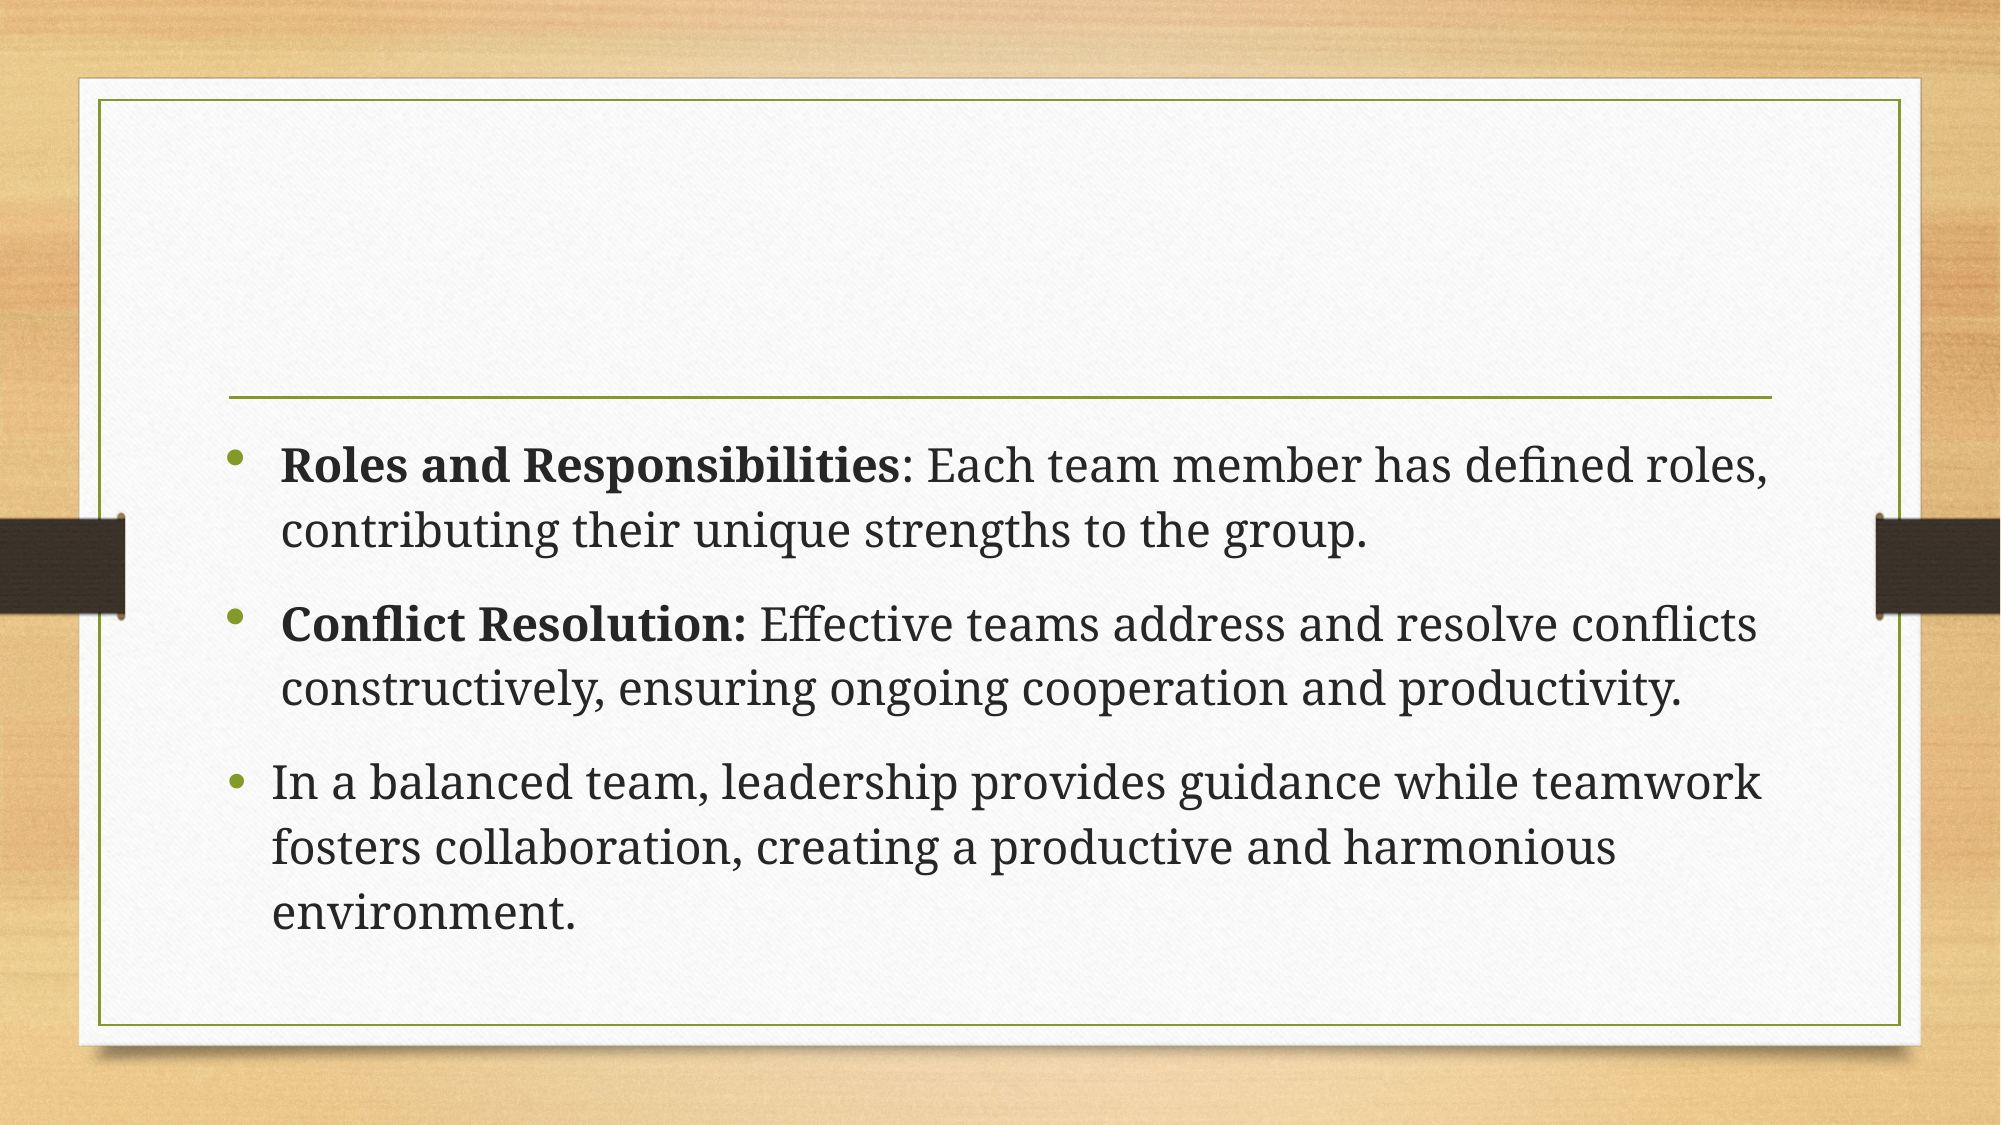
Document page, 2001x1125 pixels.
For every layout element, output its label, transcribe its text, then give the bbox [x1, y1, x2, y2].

list Roles and Responsibilities: Each team member has defined roles, contributing their unique strengths to the group. Conflict Resolution: Effective teams address and resolve conflicts constructively, ensuring ongoing cooperation and productivity. In a balanced team, leadership provides guidance while teamwork fosters collaboration, creating a productive and harmonious environment. [212, 419, 1788, 964]
picture [0, 0, 2001, 1125]
